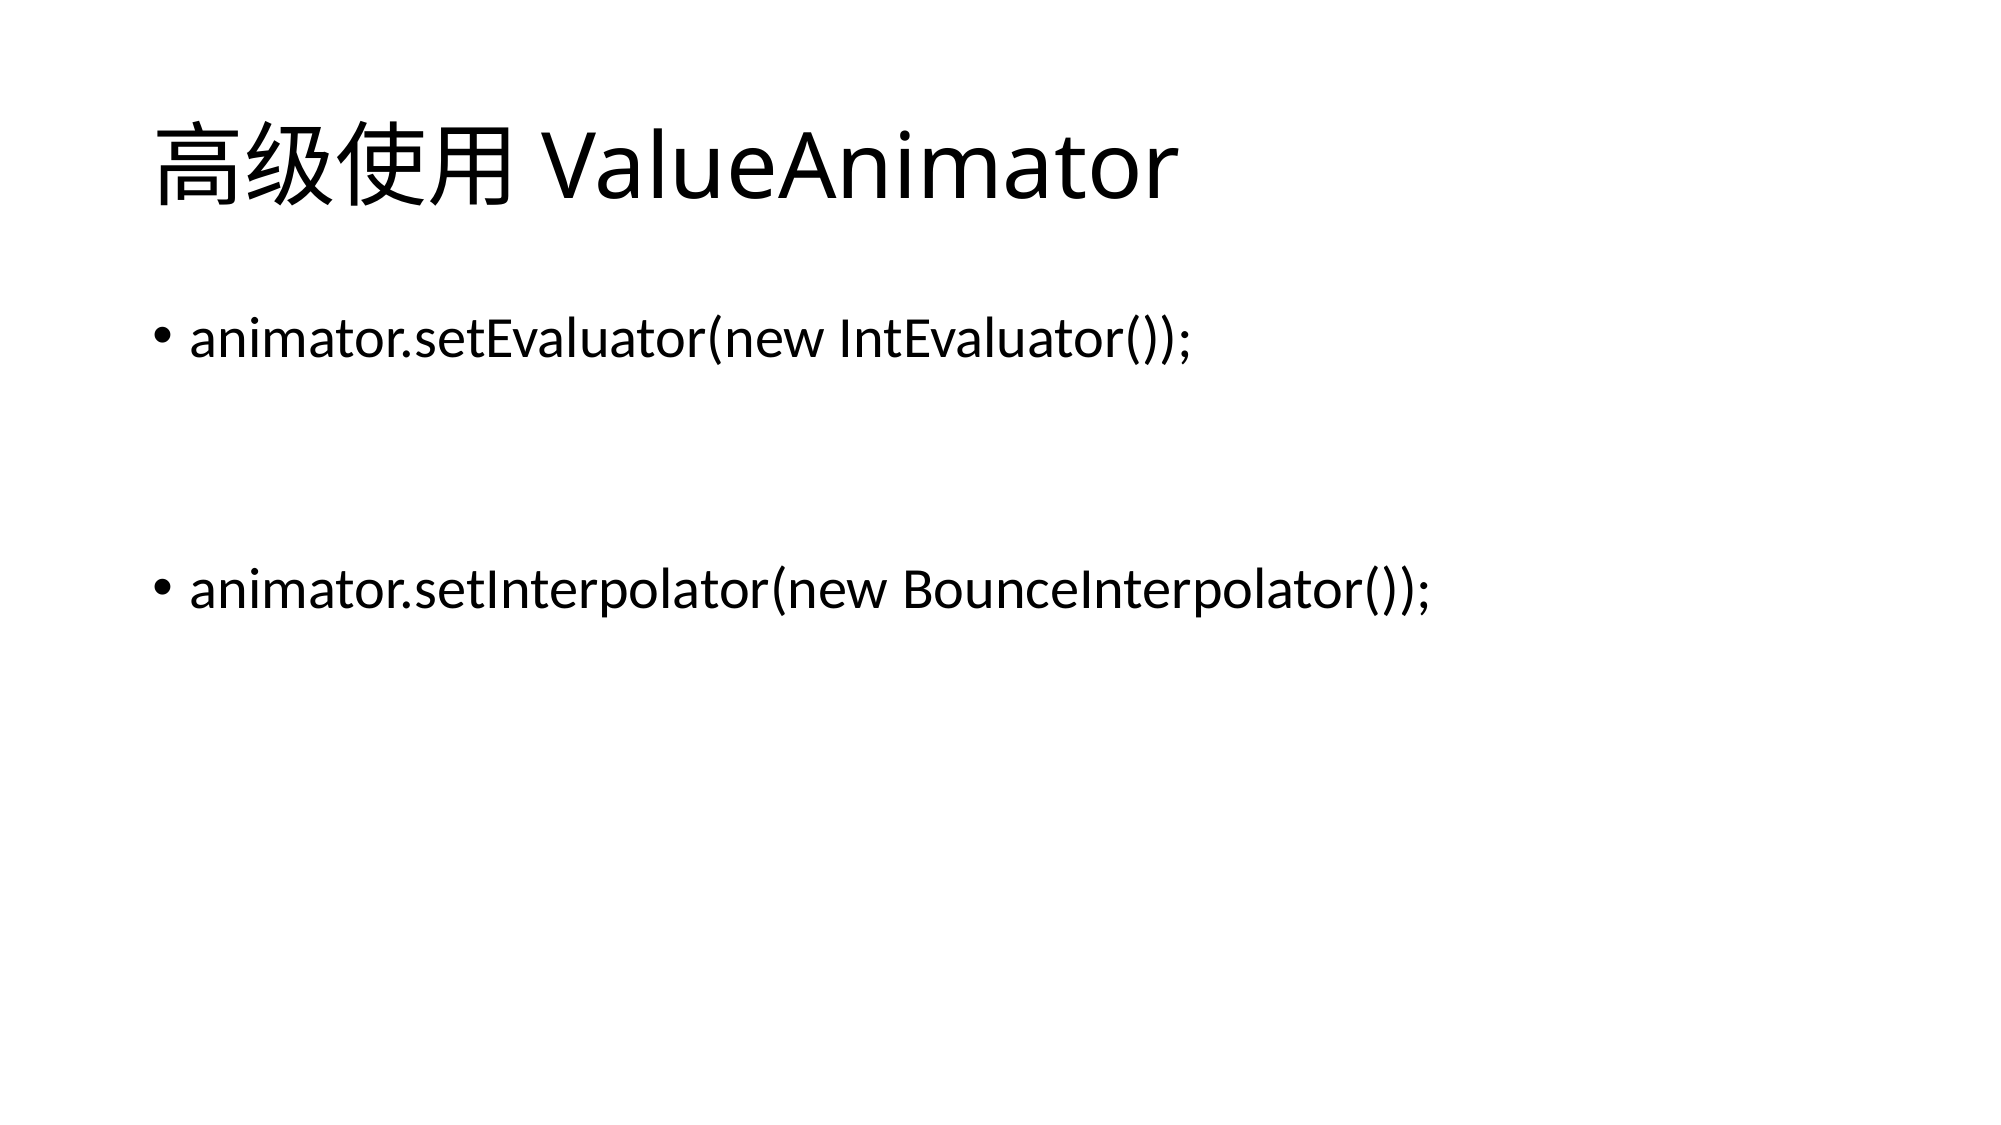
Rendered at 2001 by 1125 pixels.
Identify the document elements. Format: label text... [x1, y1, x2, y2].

list animator.setEvaluator(new IntEvaluator()); animator.setInterpolator(new BounceInterpolator()); [137, 299, 1863, 1014]
title 高级使用ValueAnimator [137, 59, 1863, 278]
